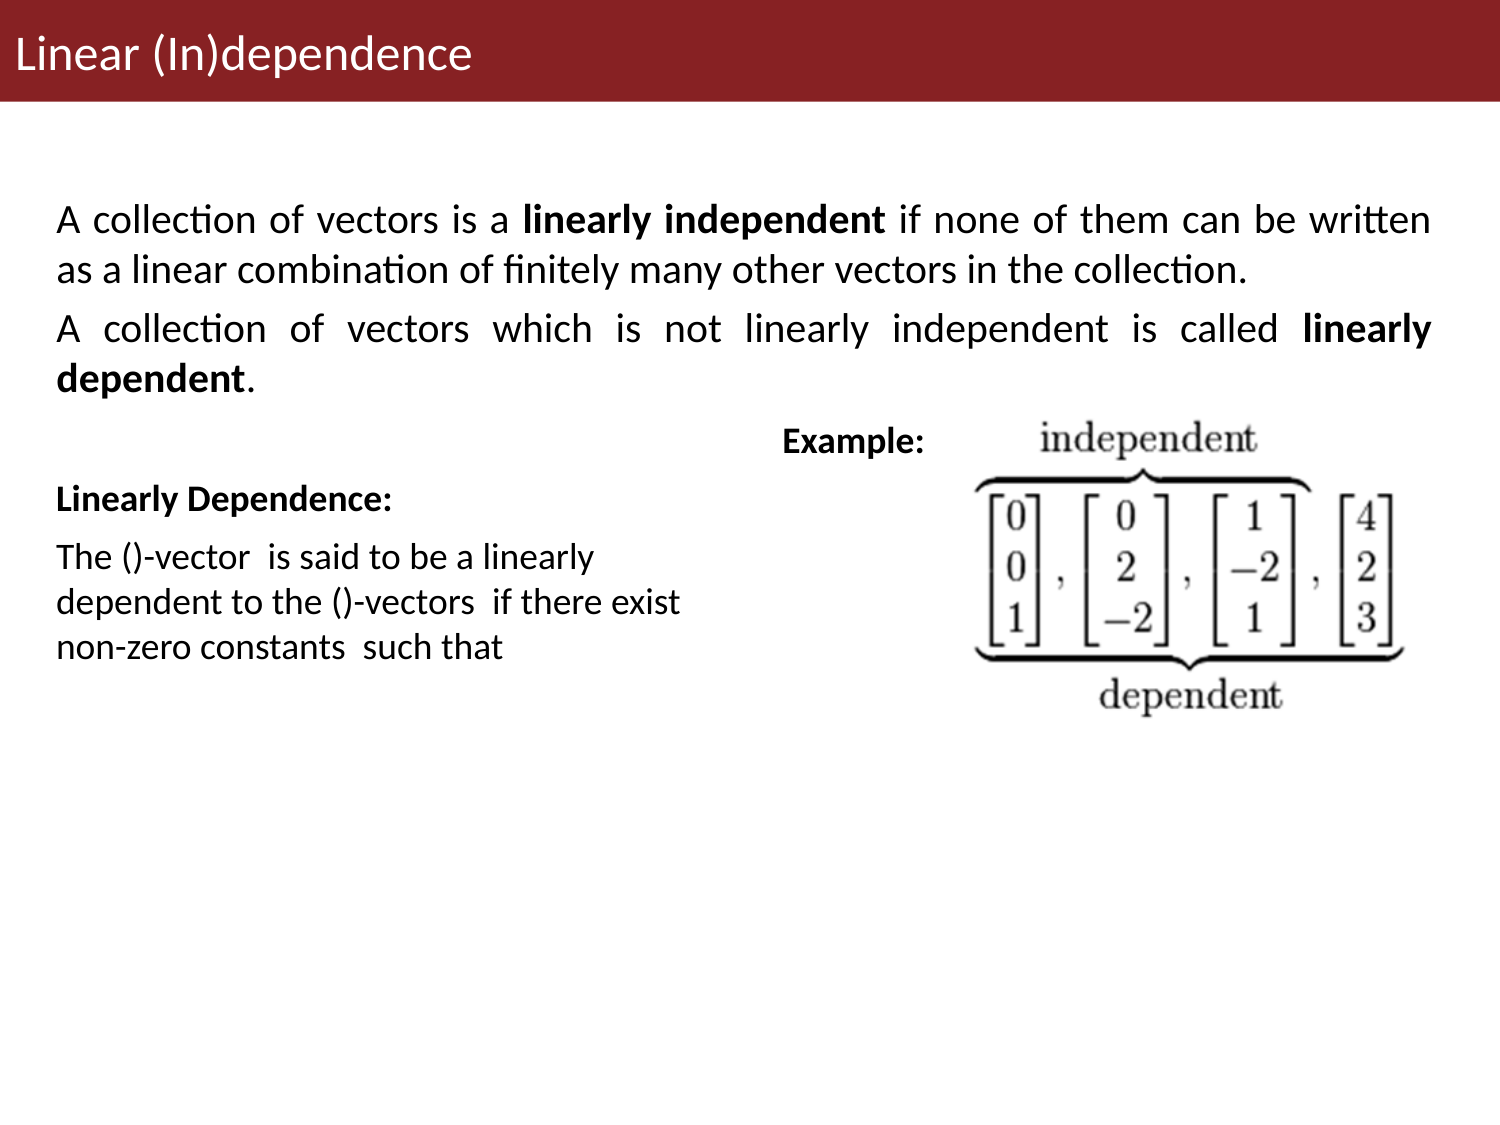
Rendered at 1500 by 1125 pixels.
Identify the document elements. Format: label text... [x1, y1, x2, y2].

text_box Example: [767, 408, 961, 469]
text_box Linear (In)dependence [0, 0, 1500, 102]
list A collection of vectors is a linearly independent if none of them can be written as a linear combination of finitely many other vectors in the collection. A collection of vectors which is not linearly independent is called linearly dependent. [41, 184, 1447, 1059]
picture [962, 408, 1435, 728]
